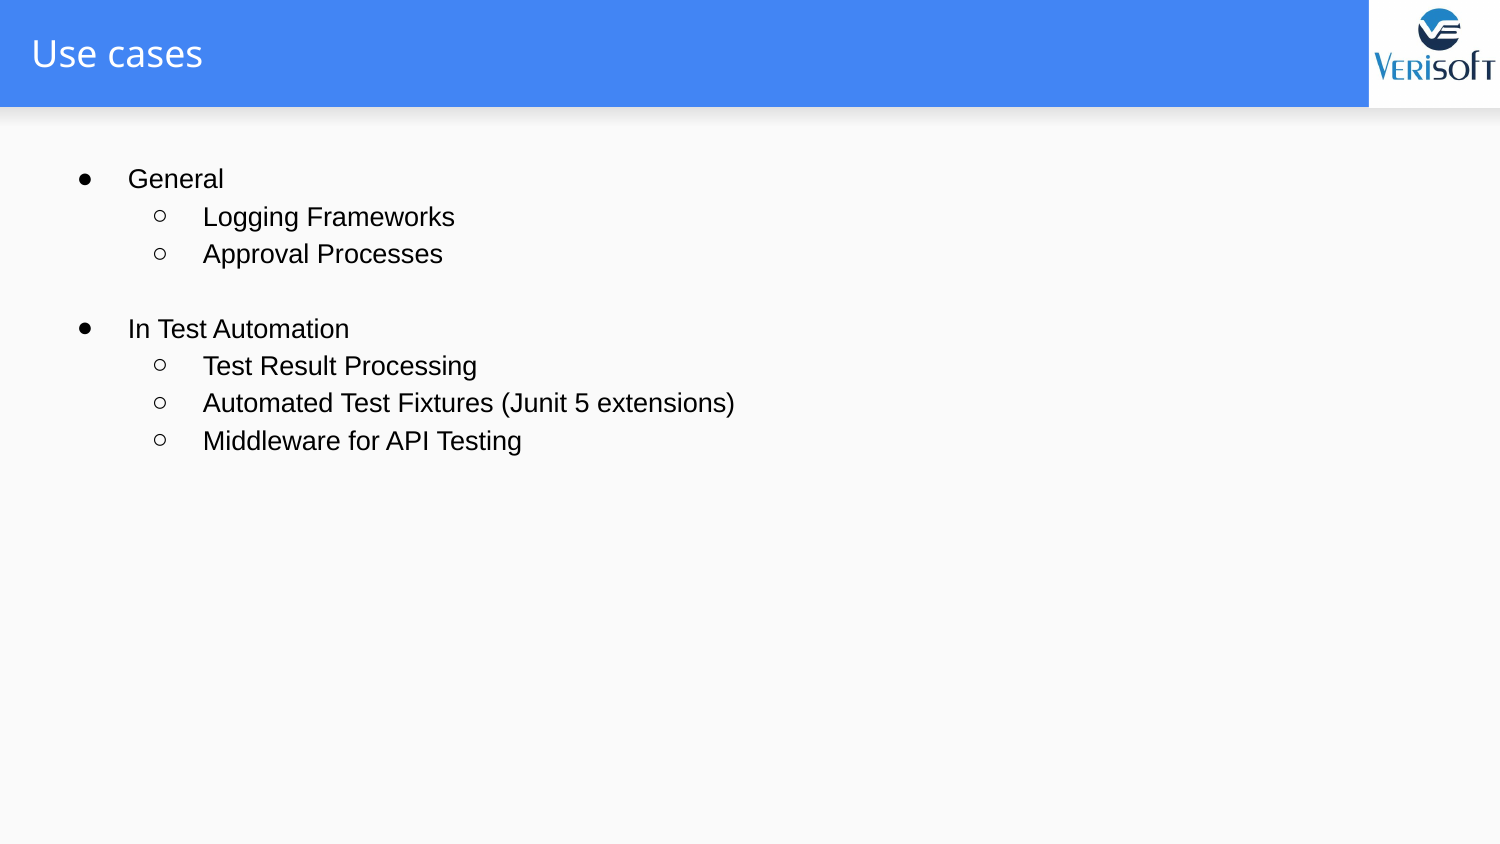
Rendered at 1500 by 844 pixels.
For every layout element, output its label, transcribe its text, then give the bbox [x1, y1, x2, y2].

text_box General Logging Frameworks Approval Processes In Test Automation Test Result Processing Automated Test Fixtures (Junit 5 extensions) Middleware for API Testing [37, 141, 1464, 536]
picture [1368, 0, 1500, 108]
title Use cases [16, 2, 1364, 102]
